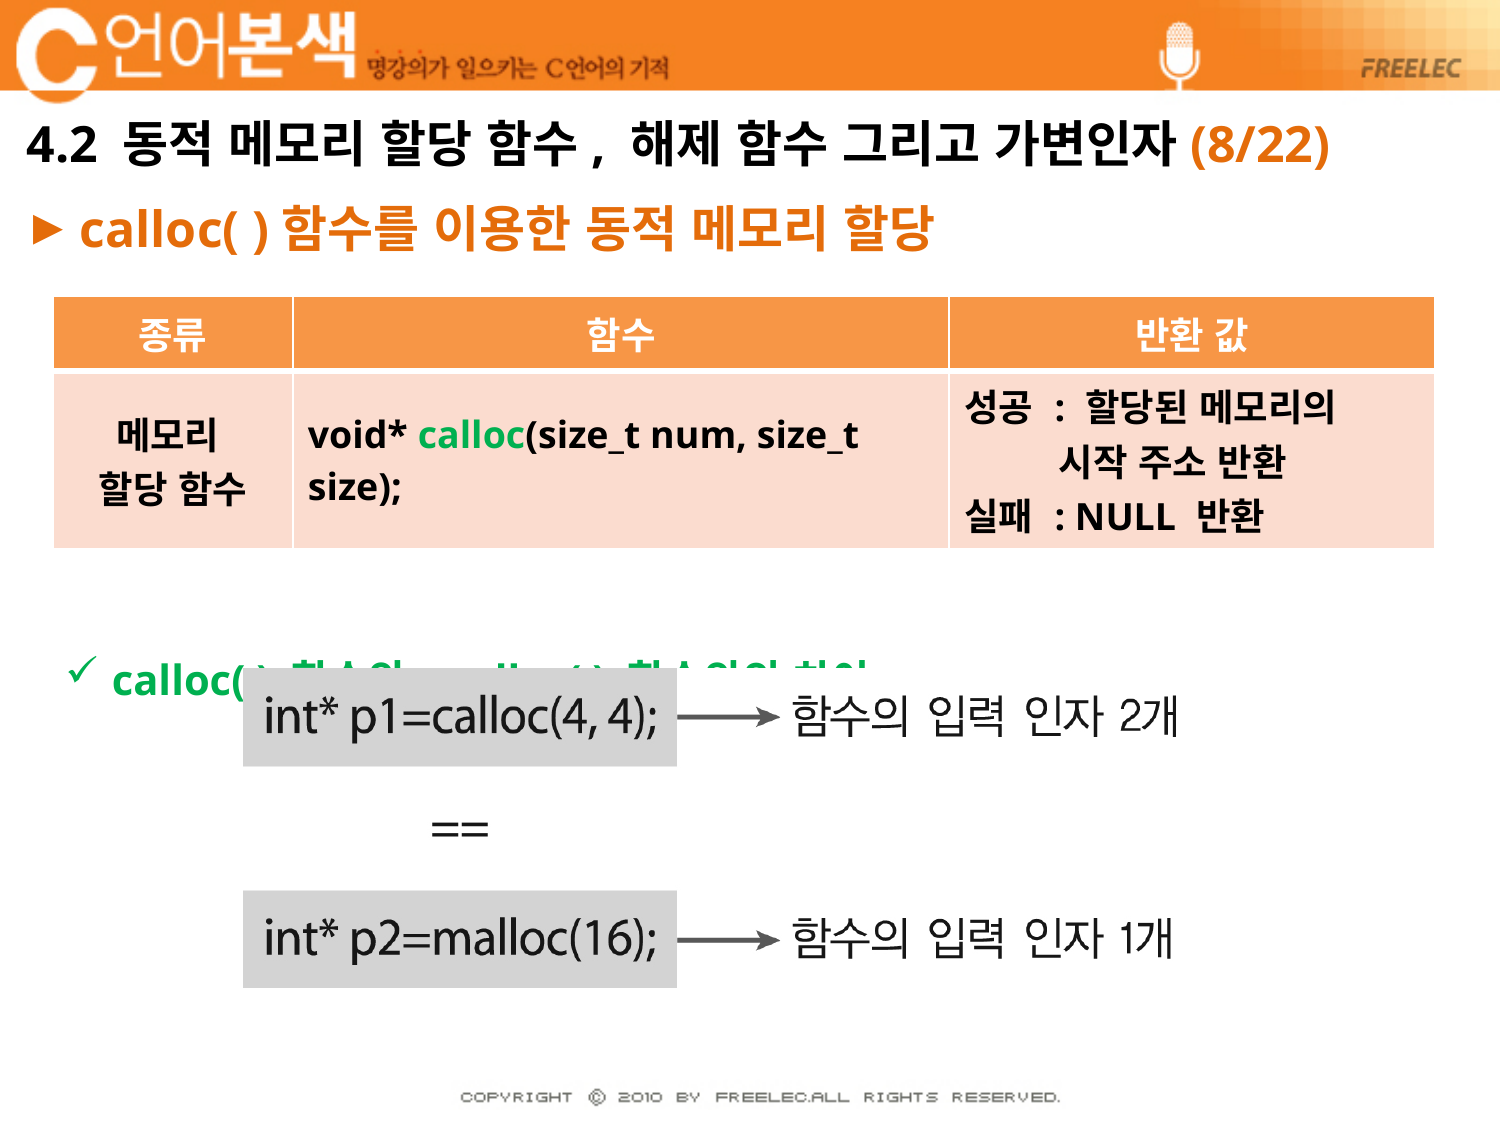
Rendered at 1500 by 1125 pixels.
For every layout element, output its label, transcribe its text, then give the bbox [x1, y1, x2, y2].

list calloc( )함수를 이용한 동적 메모리 할당 calloc( ) 함수와 malloc( ) 함수와의 차이 [8, 189, 1500, 1043]
table_cell 성공 : 할당된 메모리의 시작 주소 반환 실패 : NULL 반환 [950, 374, 1434, 548]
title 4.2 동적 메모리 할당 함수, 해제 함수 그리고 가변인자(8/22) [11, 107, 1500, 178]
table_header 반환 값 [950, 297, 1434, 368]
table_header 종류 [54, 297, 292, 368]
table_header 함수 [294, 297, 948, 368]
table_cell 메모리 할당 함수 [54, 374, 292, 548]
table_cell void* calloc(size_t num, size_t size); [294, 374, 948, 548]
picture [0, 0, 1500, 1125]
picture [242, 668, 1176, 988]
